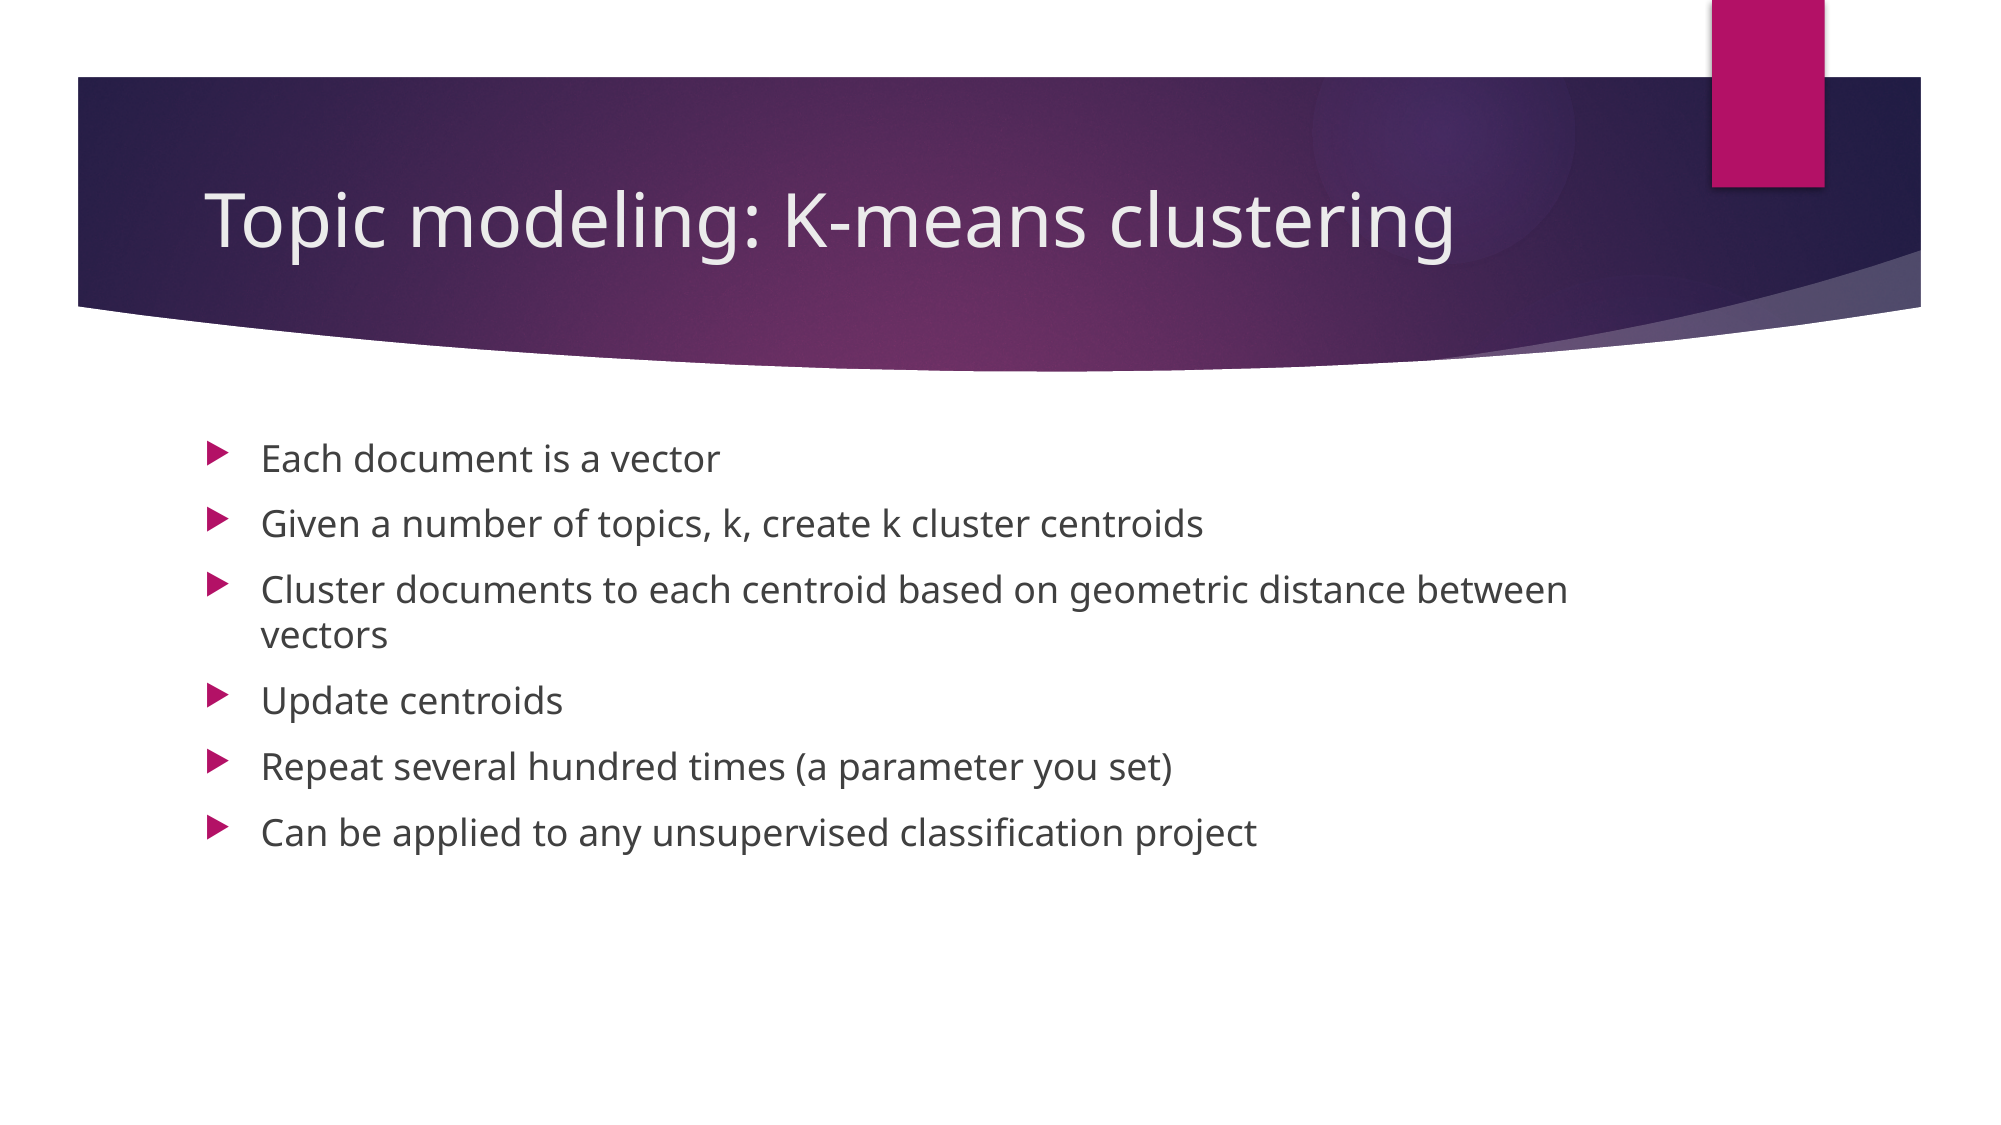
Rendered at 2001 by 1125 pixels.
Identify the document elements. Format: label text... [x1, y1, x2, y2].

list Each document is a vector Given a number of topics, k, create k cluster centroids Cluster documents to each centroid based on geometric distance between vectors Update centroids Repeat several hundred times (a parameter you set) Can be applied to any unsupervised classification project [189, 427, 1638, 988]
title Topic modeling: K-means clustering [189, 159, 1627, 276]
